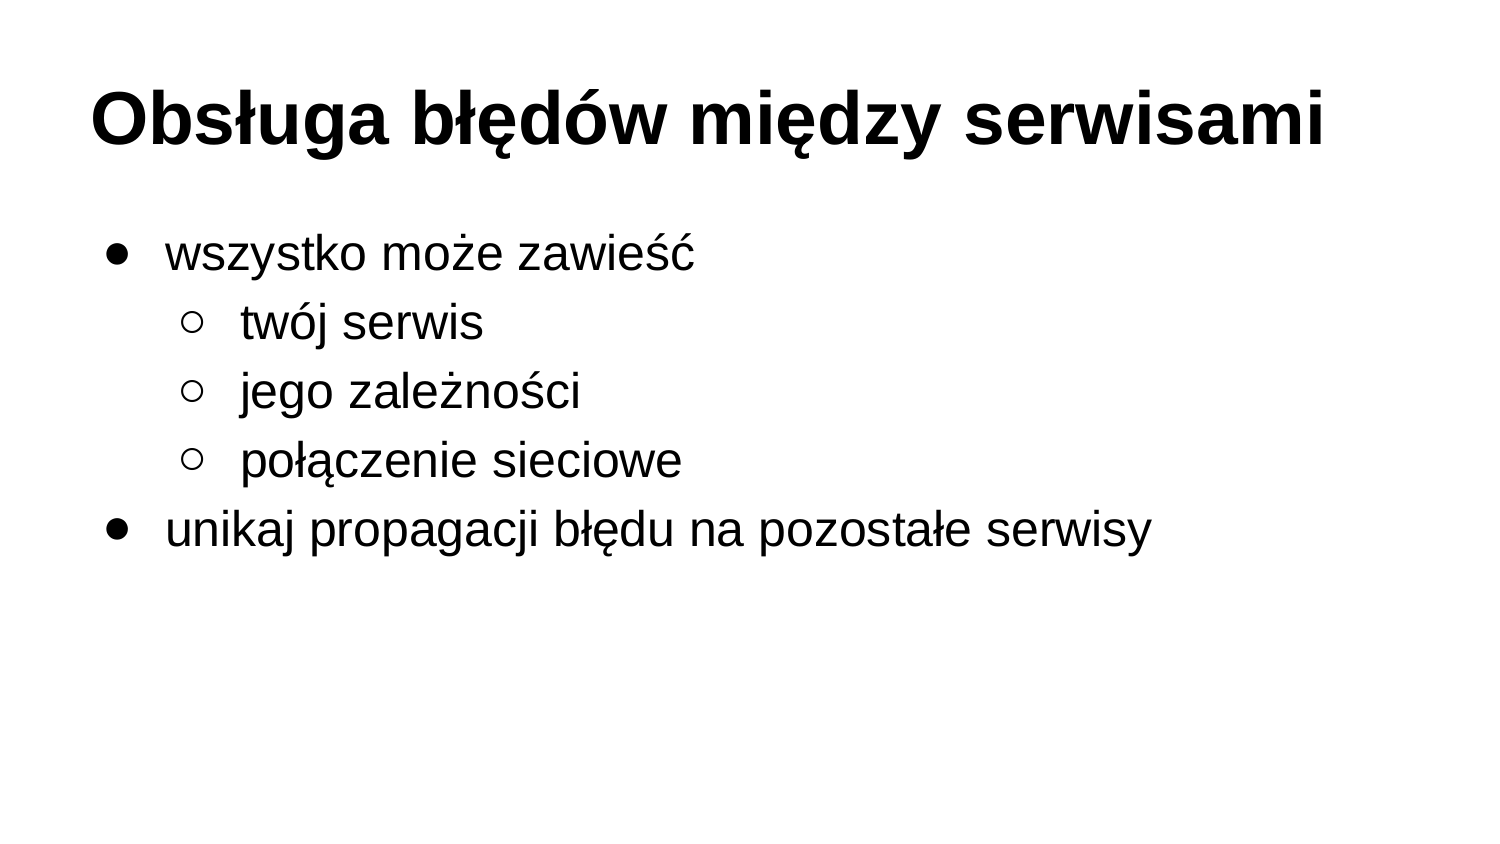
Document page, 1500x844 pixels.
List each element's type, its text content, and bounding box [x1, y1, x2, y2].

list wszystko może zawieść twój serwis jego zależności połączenie sieciowe unikaj propagacji błędu na pozostałe serwisy [75, 196, 1425, 808]
title Obsługa błędów między serwisami [75, 33, 1425, 175]
